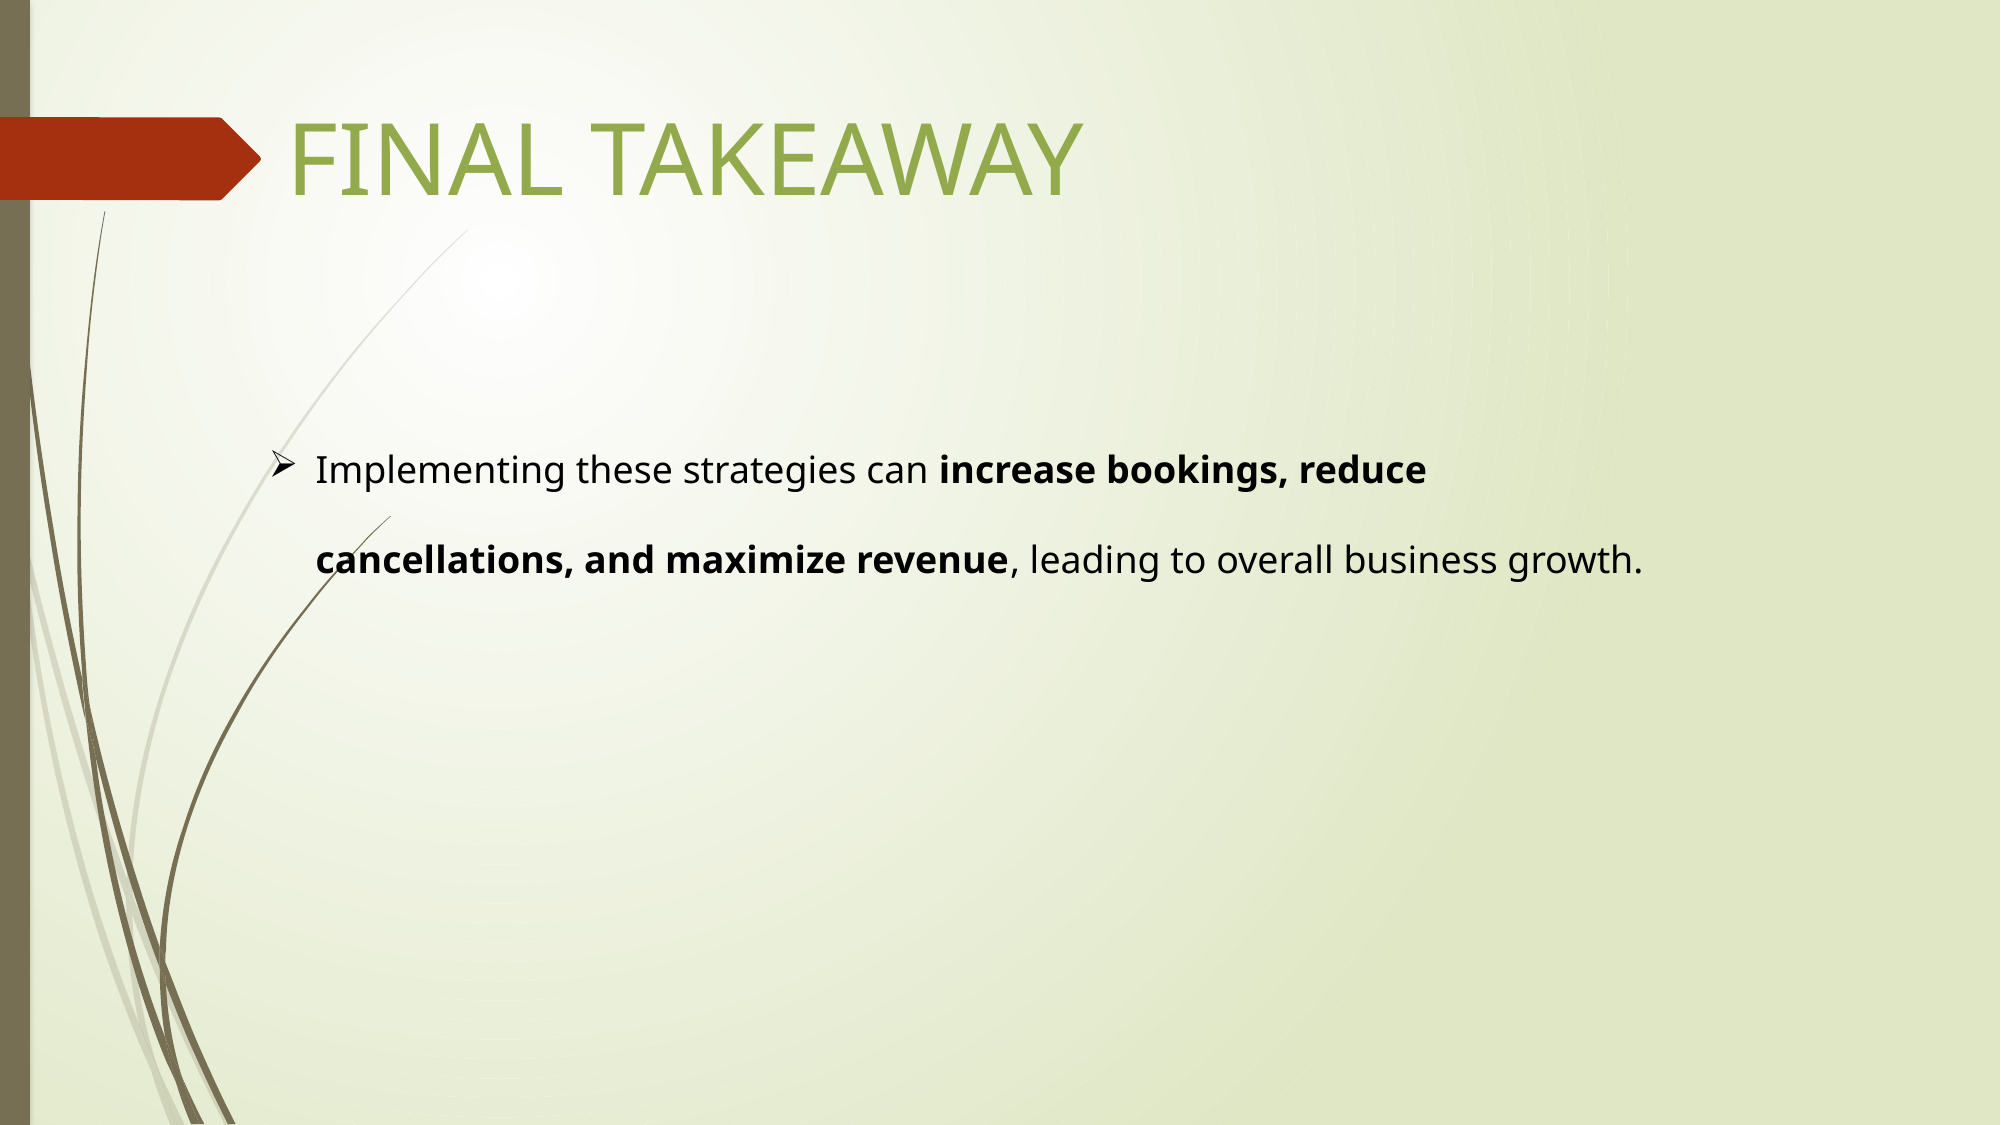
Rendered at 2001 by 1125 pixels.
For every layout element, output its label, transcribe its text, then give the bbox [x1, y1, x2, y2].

text_box FINAL TAKEAWAY [271, 87, 1100, 223]
text_box Implementing these strategies can increase bookings, reduce cancellations, and maximize revenue, leading to overall business growth. [253, 393, 1701, 588]
